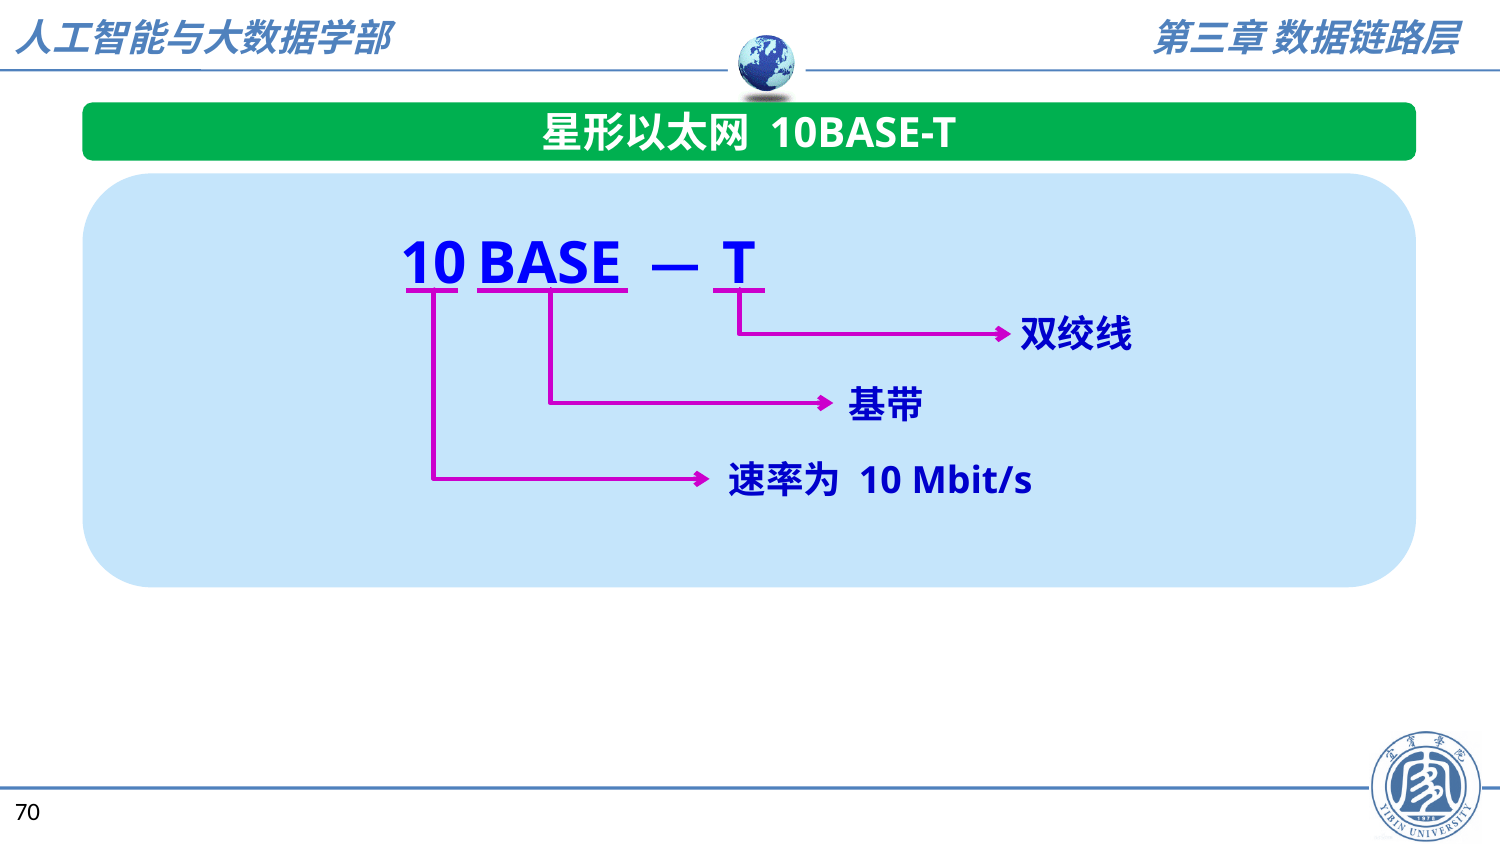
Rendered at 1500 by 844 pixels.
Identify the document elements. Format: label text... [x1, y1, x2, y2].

slide_number 70 [0, 787, 350, 833]
text_box [972, 102, 1417, 161]
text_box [405, 289, 1063, 510]
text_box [382, 217, 773, 304]
text_box [82, 102, 526, 161]
text_box 星形以太网 10BASE-T [526, 98, 972, 164]
picture [736, 33, 796, 98]
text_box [476, 289, 940, 435]
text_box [712, 289, 1149, 364]
text_box [80, 171, 1419, 590]
